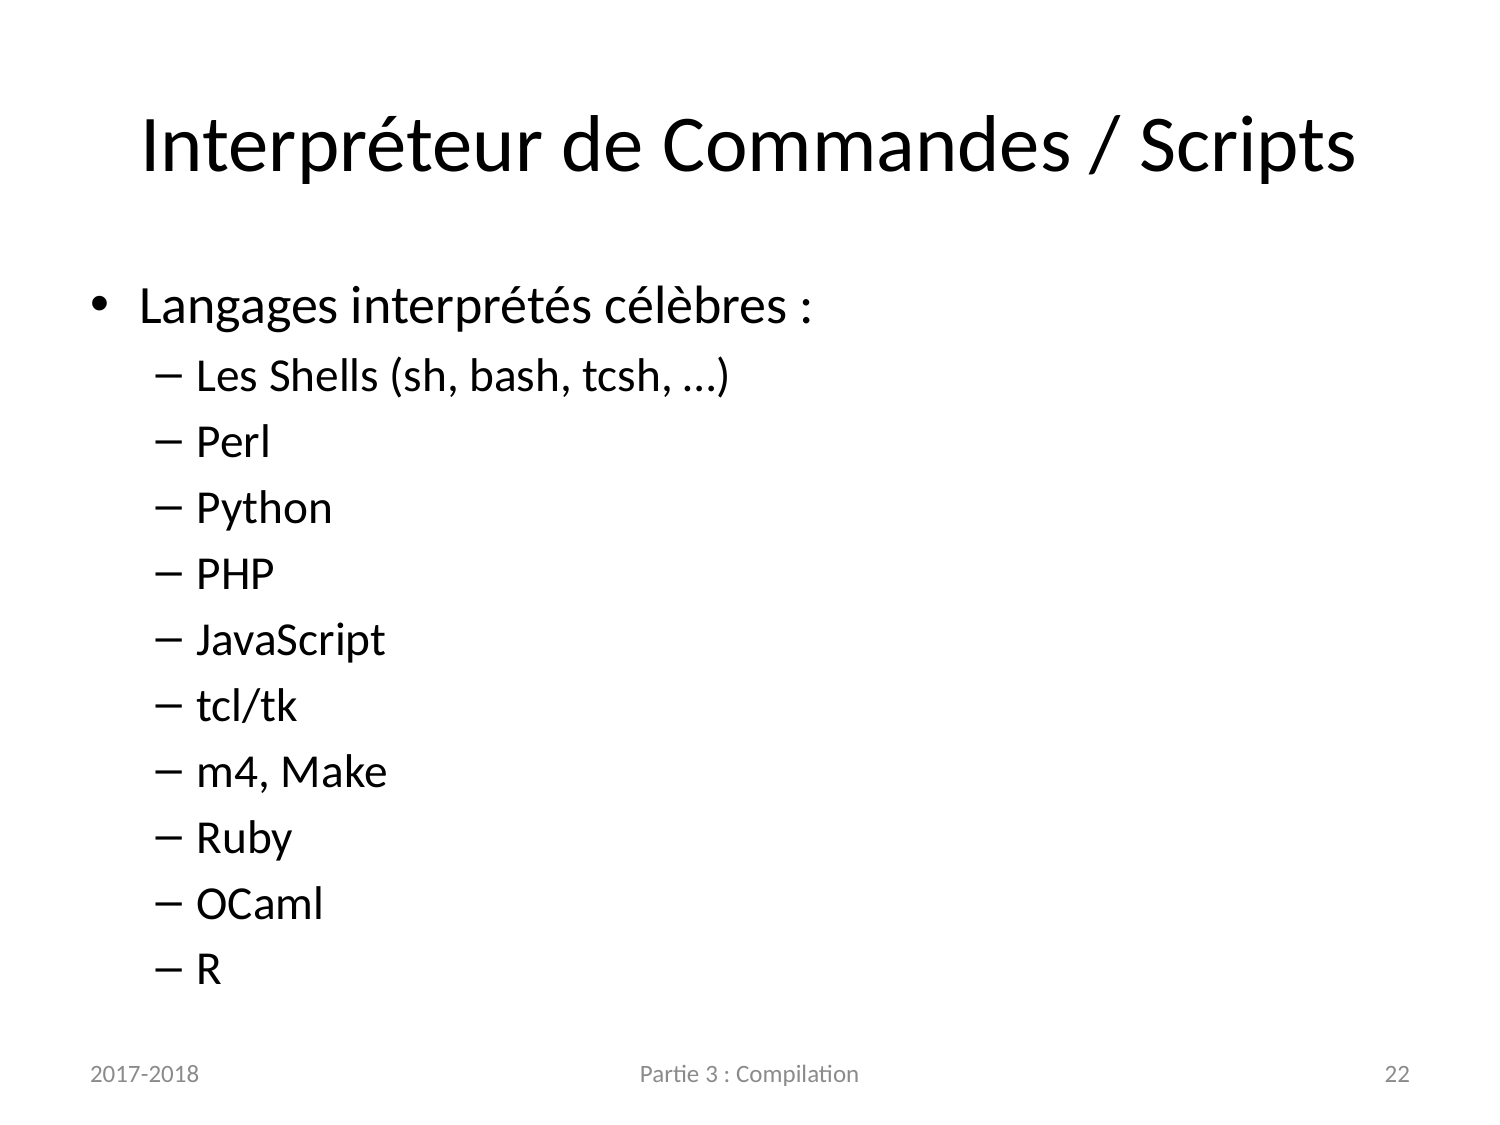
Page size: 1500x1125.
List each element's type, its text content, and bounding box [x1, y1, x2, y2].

slide_number 22 [1074, 1042, 1425, 1103]
title Interpréteur de Commandes / Scripts [75, 45, 1425, 233]
slide_number 2017-2018 [75, 1042, 425, 1103]
list Langages interprétés célèbres : Les Shells (sh, bash, tcsh, …) Perl Python PHP JavaScript tcl/tk m4, Make Ruby OCaml R [75, 262, 1425, 1005]
footer Partie 3 : Compilation [512, 1042, 988, 1103]
